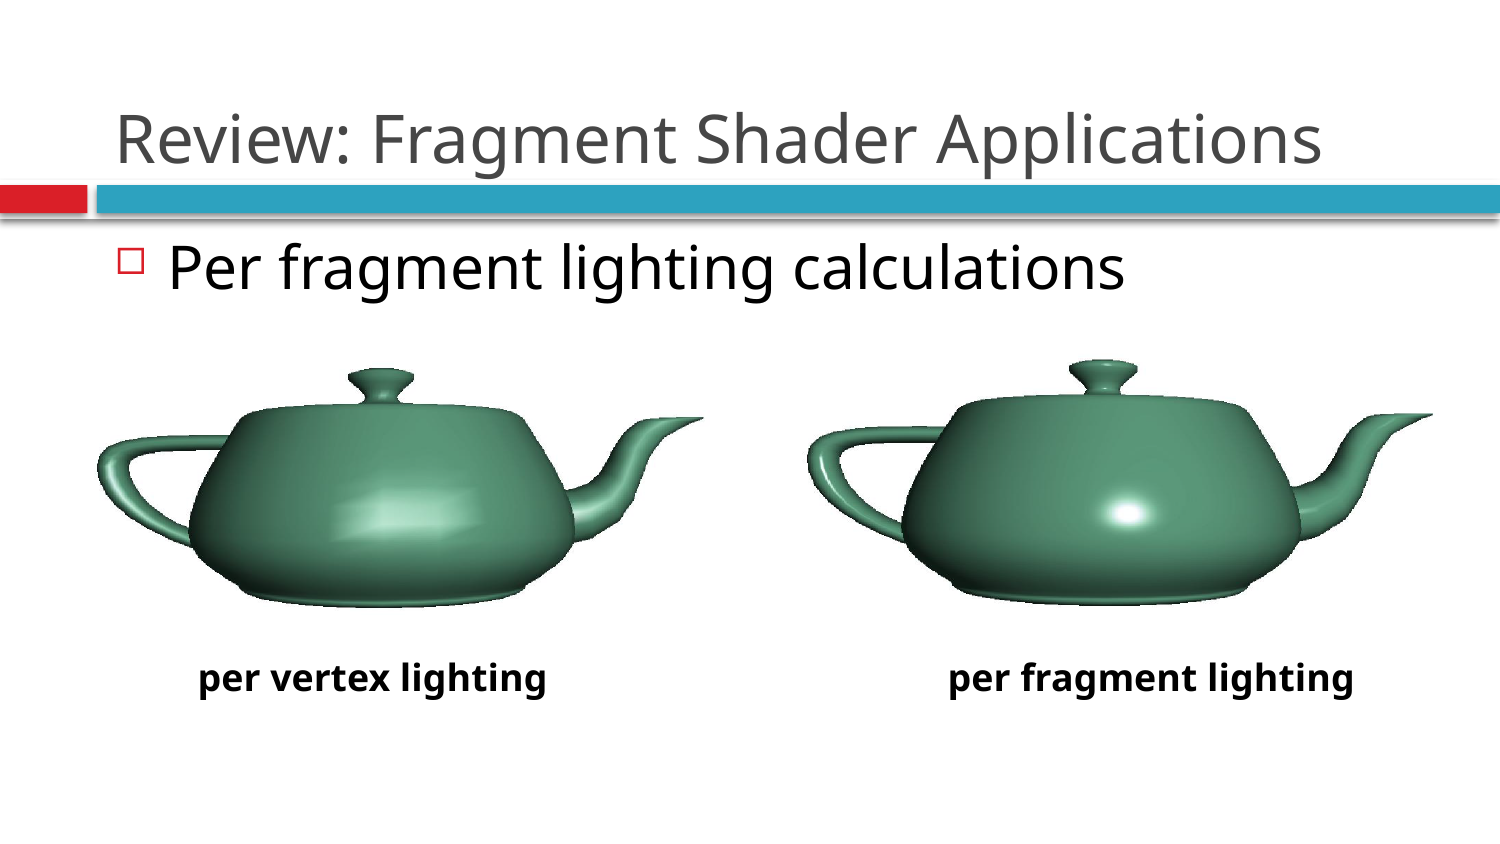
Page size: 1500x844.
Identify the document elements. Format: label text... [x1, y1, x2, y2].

list Per fragment lighting calculations [99, 221, 1438, 647]
title Review: Fragment Shader Applications [99, 19, 1438, 185]
picture [785, 327, 1447, 639]
list Per fragment lighting calculations [99, 650, 1438, 760]
text_box per vertex lighting per fragment lighting [182, 647, 1435, 707]
picture [88, 327, 717, 639]
